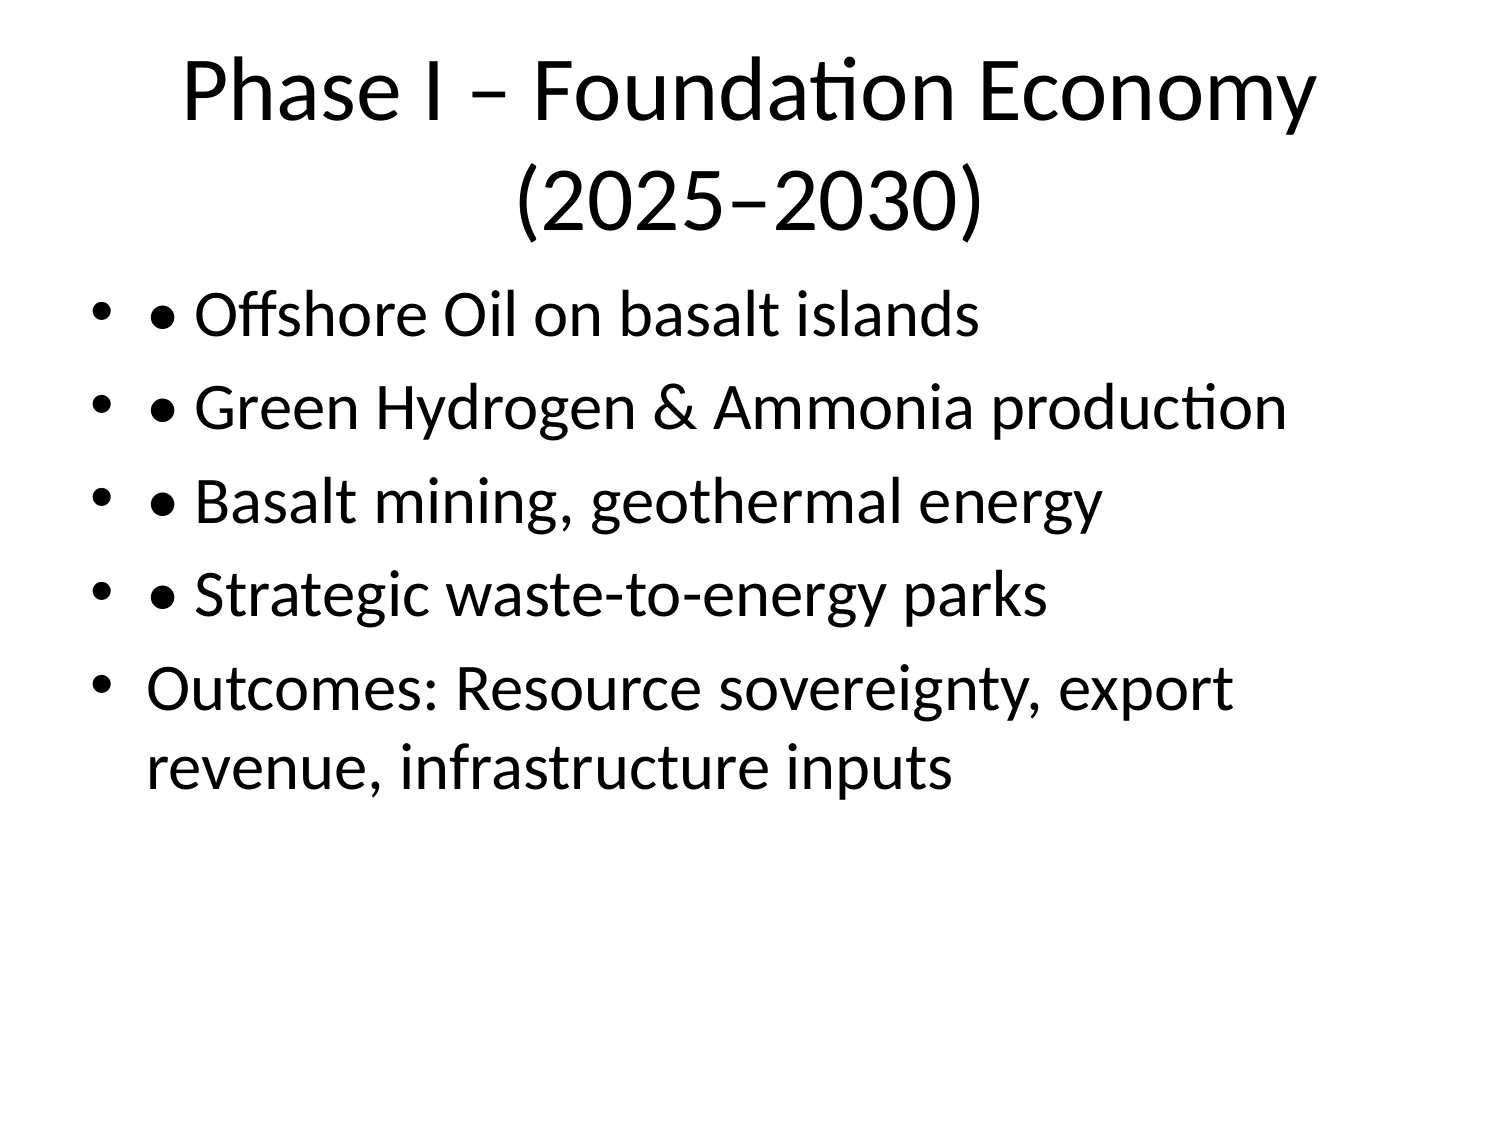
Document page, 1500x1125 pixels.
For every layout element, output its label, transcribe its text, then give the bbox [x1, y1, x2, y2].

title Phase I – Foundation Economy (2025–2030) [75, 45, 1425, 233]
list • Offshore Oil on basalt islands • Green Hydrogen & Ammonia production • Basalt mining, geothermal energy • Strategic waste-to-energy parks Outcomes: Resource sovereignty, export revenue, infrastructure inputs [75, 262, 1425, 1005]
